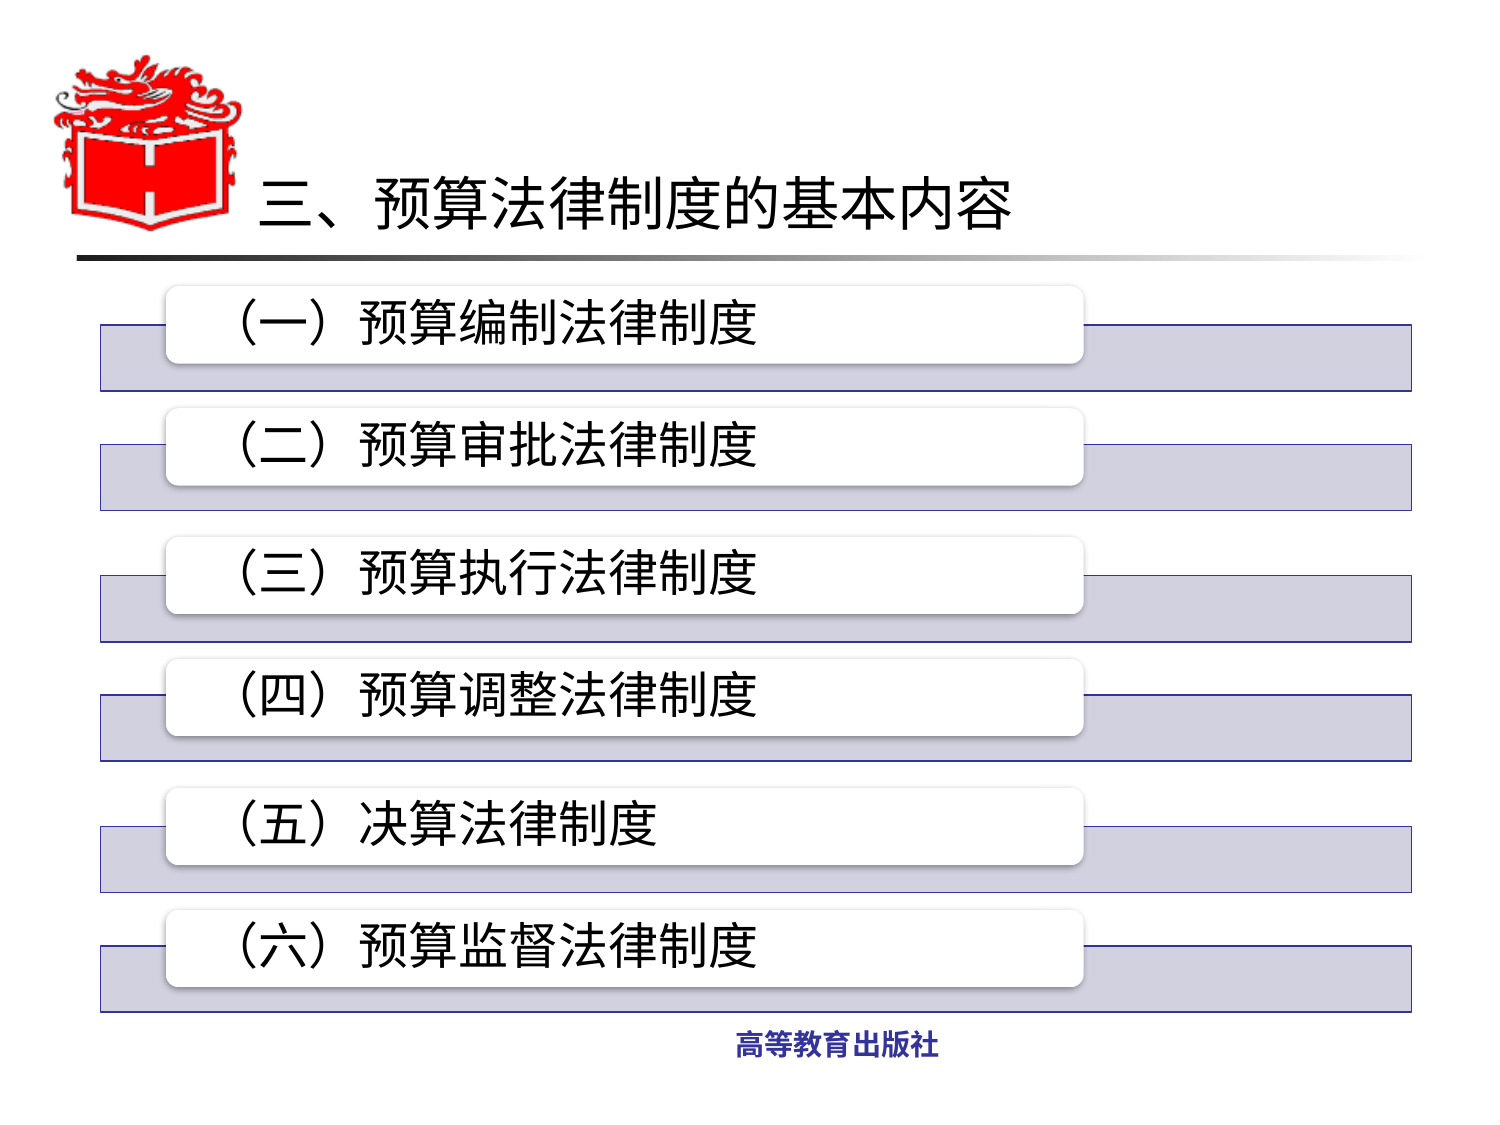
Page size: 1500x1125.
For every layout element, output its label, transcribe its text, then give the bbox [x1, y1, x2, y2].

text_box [100, 536, 1412, 762]
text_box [100, 285, 1412, 511]
footer 高等教育出版社 [599, 1023, 1076, 1100]
picture [53, 54, 243, 233]
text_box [100, 787, 1412, 1013]
text_box 三、预算法律制度的基本内容 [242, 145, 1081, 245]
